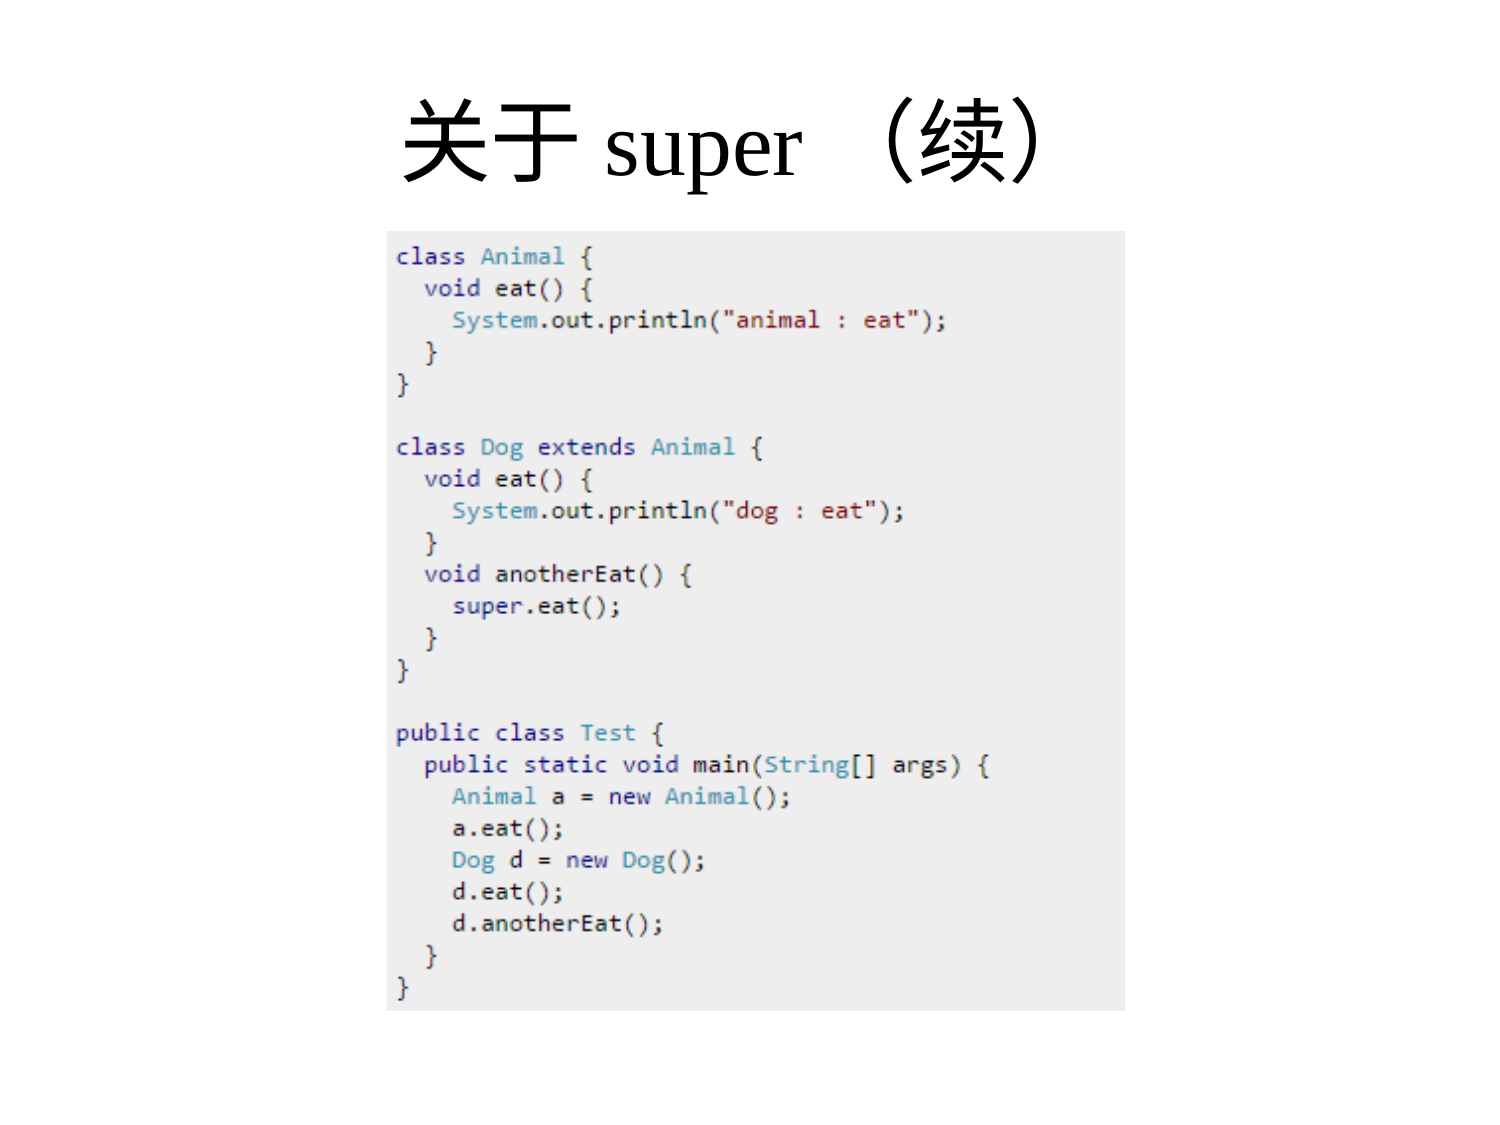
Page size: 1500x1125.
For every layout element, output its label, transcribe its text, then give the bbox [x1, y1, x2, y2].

title 关于super（续） [75, 45, 1425, 233]
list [383, 231, 1126, 1011]
